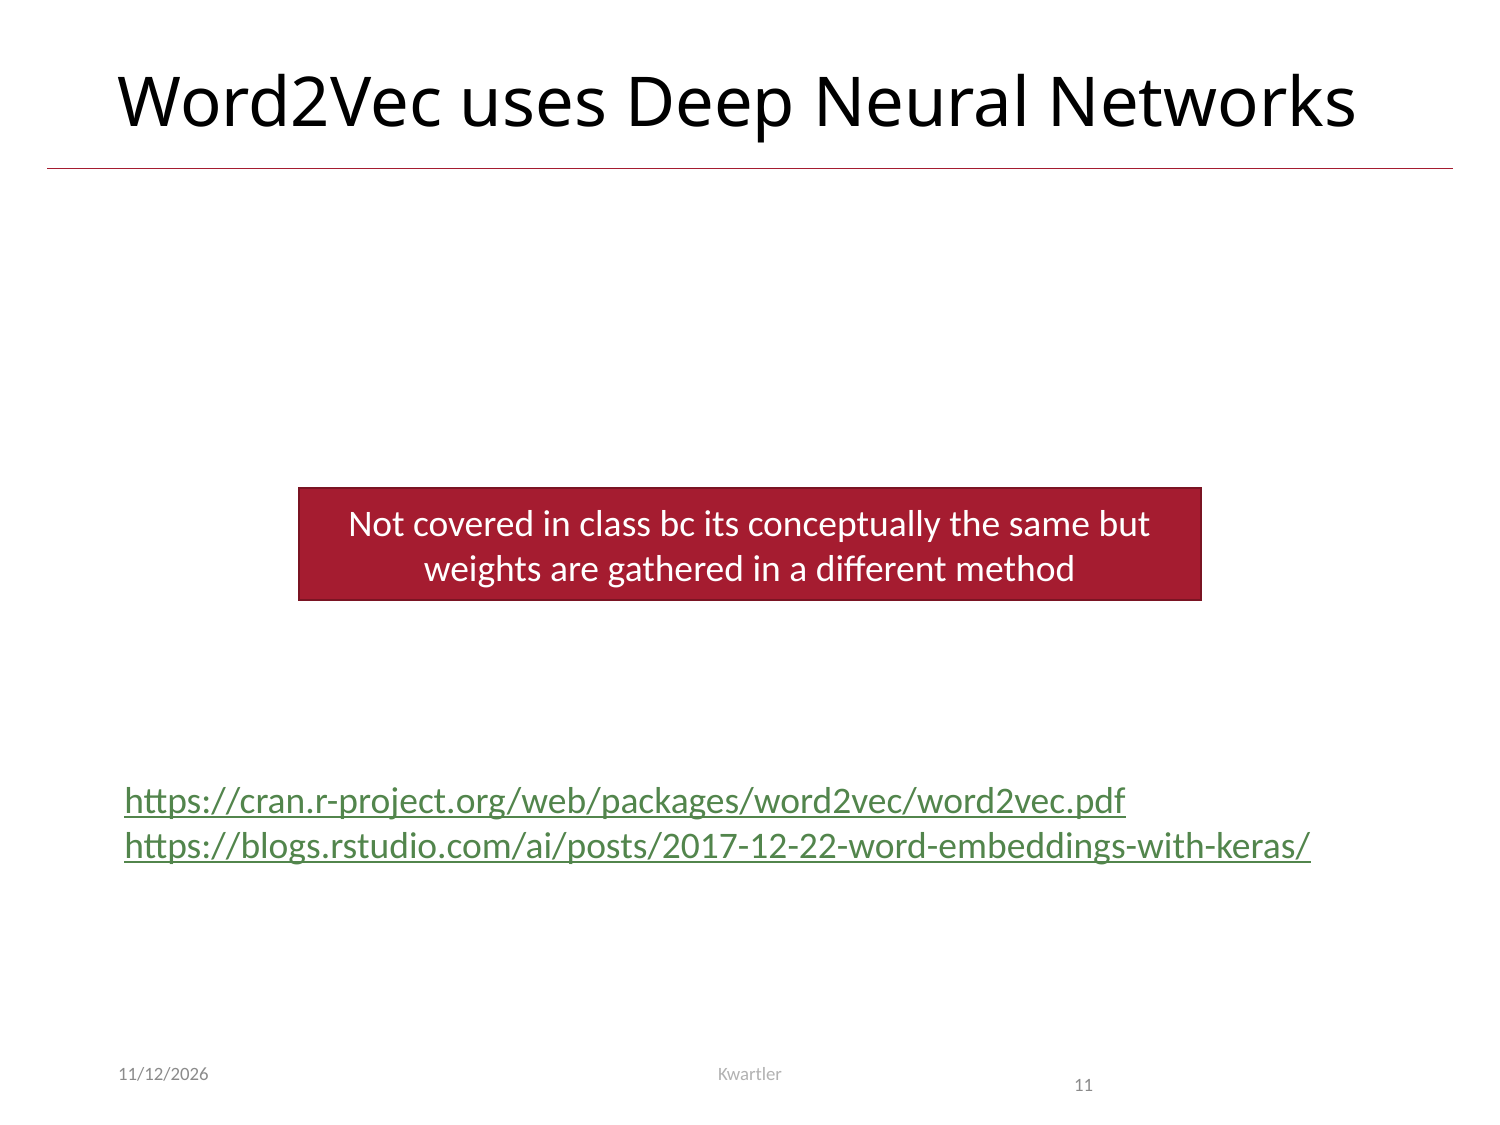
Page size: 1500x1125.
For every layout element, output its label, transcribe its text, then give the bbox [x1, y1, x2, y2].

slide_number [103, 1042, 441, 1103]
title Word2Vec uses Deep Neural Networks [103, 59, 1397, 157]
slide_number 11 [1059, 1042, 1200, 1103]
footer Kwartler [496, 1042, 1004, 1103]
text_box https://cran.r-project.org/web/packages/word2vec/word2vec.pdf https://blogs.rstudio.com/ai/posts/2017-12-22-word-embeddings-with-keras/ [109, 768, 1327, 873]
text_box Not covered in class bc its conceptually the same but weights are gathered in a different method [298, 487, 1202, 601]
